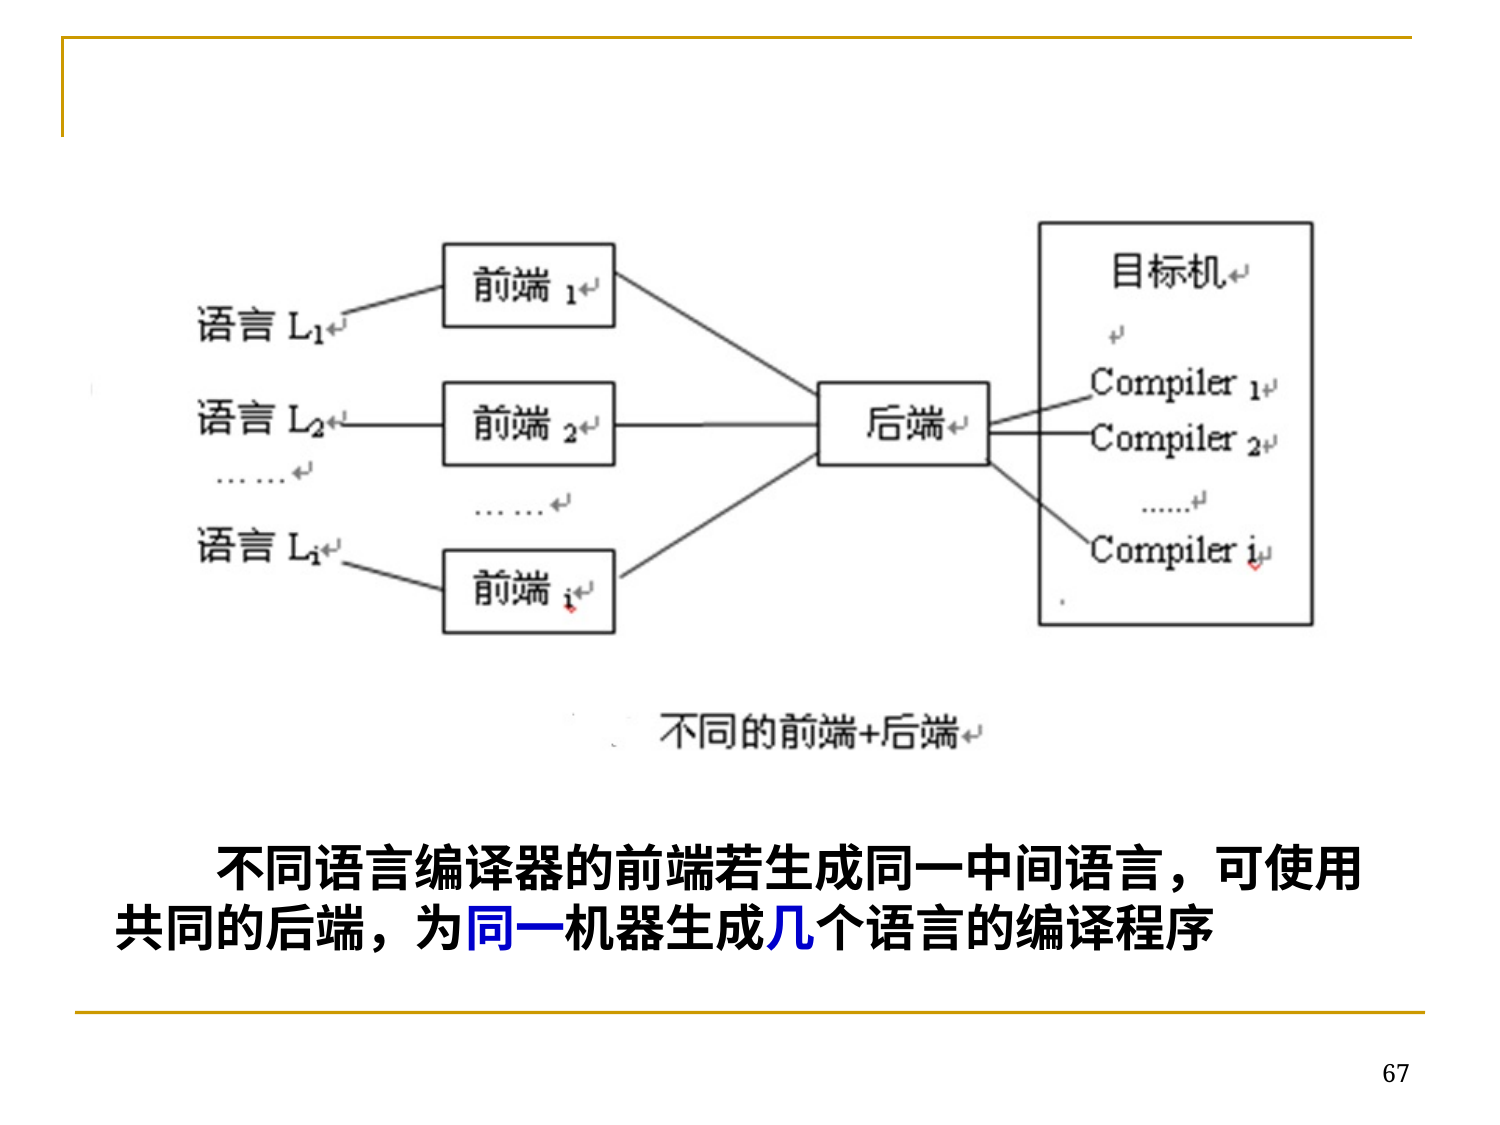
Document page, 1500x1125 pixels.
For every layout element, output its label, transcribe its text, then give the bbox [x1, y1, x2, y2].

slide_number 67 [1074, 1023, 1426, 1100]
text_box 不同语言编译器的前端若生成同一中间语言，可使用共同的后端，为同一机器生成几个语言的编译程序 [100, 829, 1406, 964]
picture [88, 174, 1339, 769]
